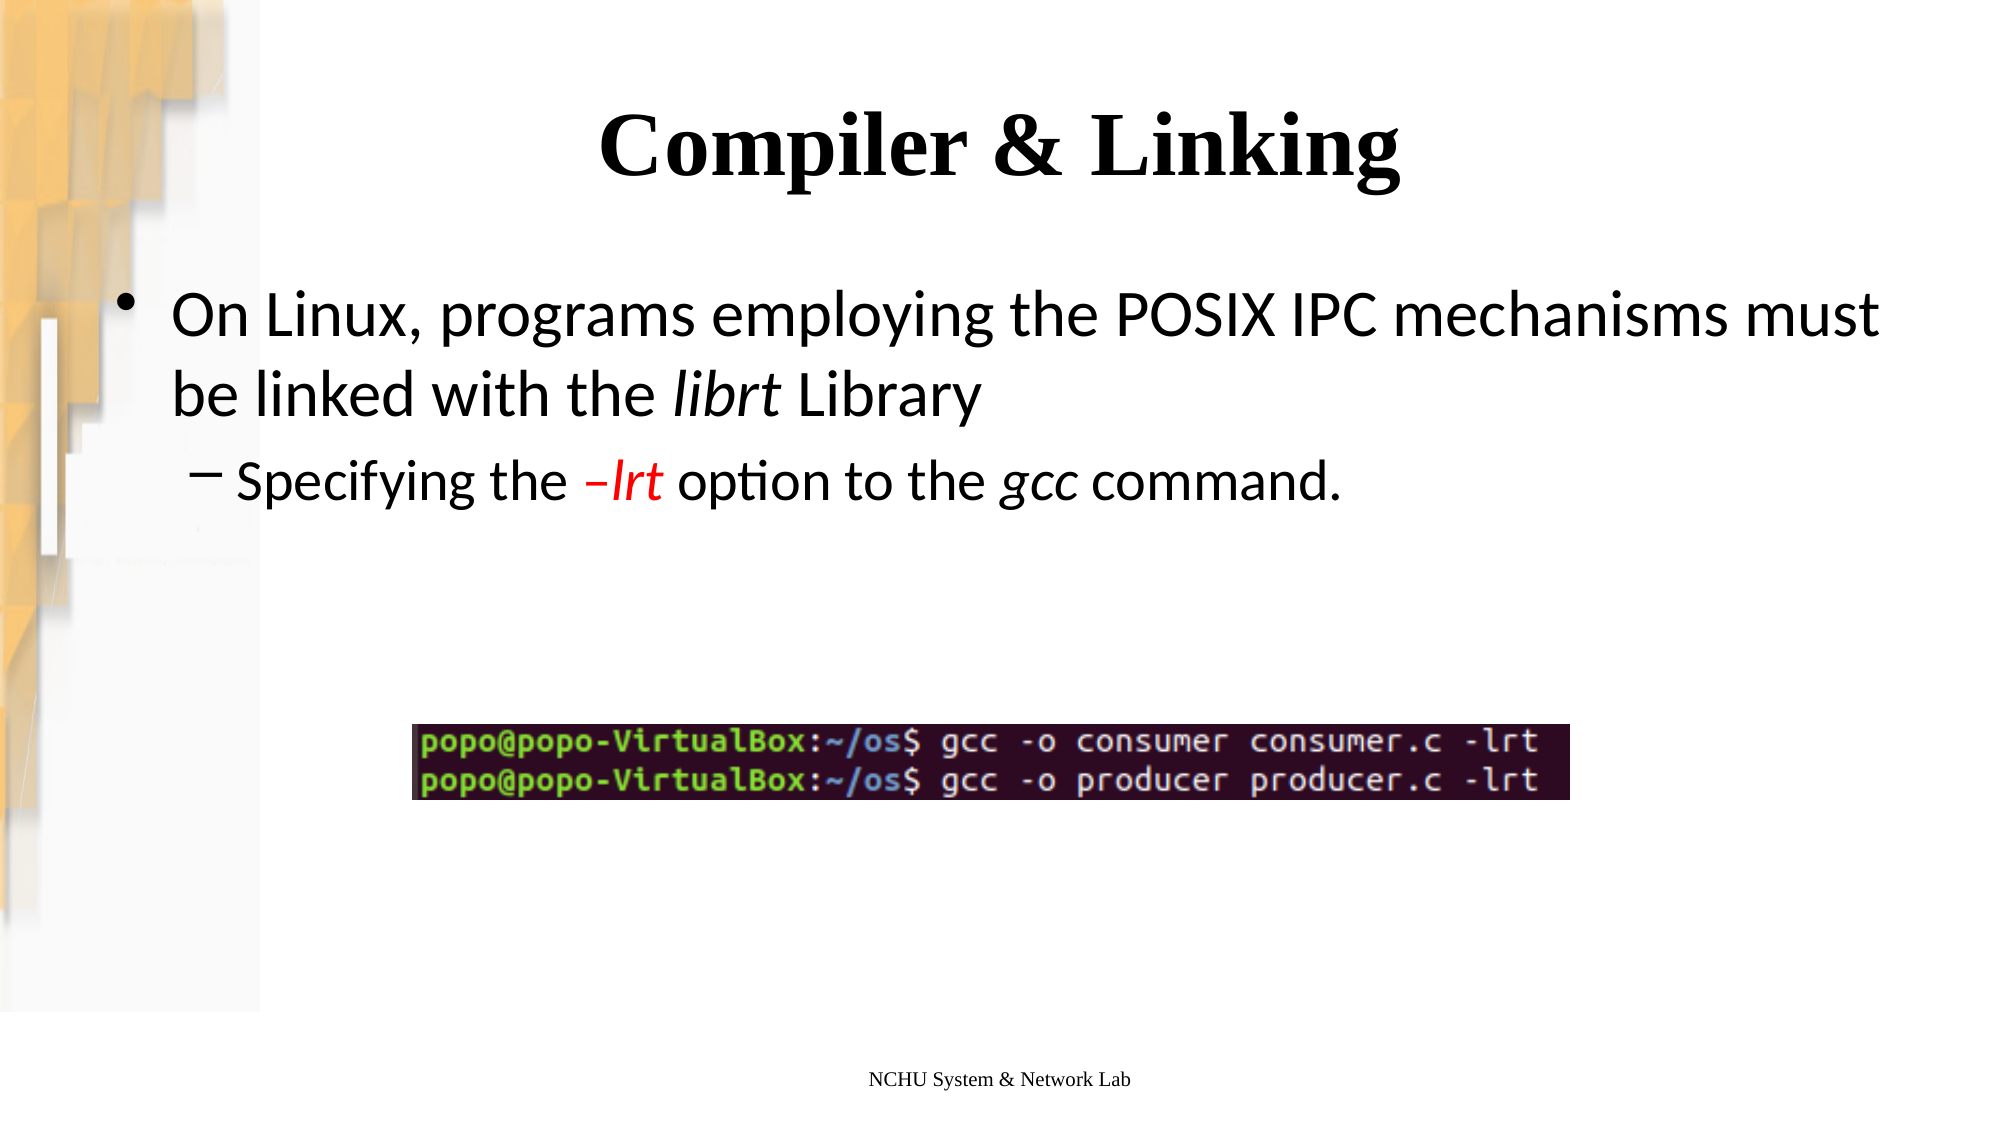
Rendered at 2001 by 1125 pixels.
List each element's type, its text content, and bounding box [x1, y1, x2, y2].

footer NCHU System & Network Lab [574, 1058, 1426, 1094]
title Compiler & Linking [99, 45, 1900, 233]
picture [412, 724, 1570, 801]
list On Linux, programs employing the POSIX IPC mechanisms must be linked with the librt Library Specifying the –lrt option to the gcc command. [99, 262, 1901, 1006]
